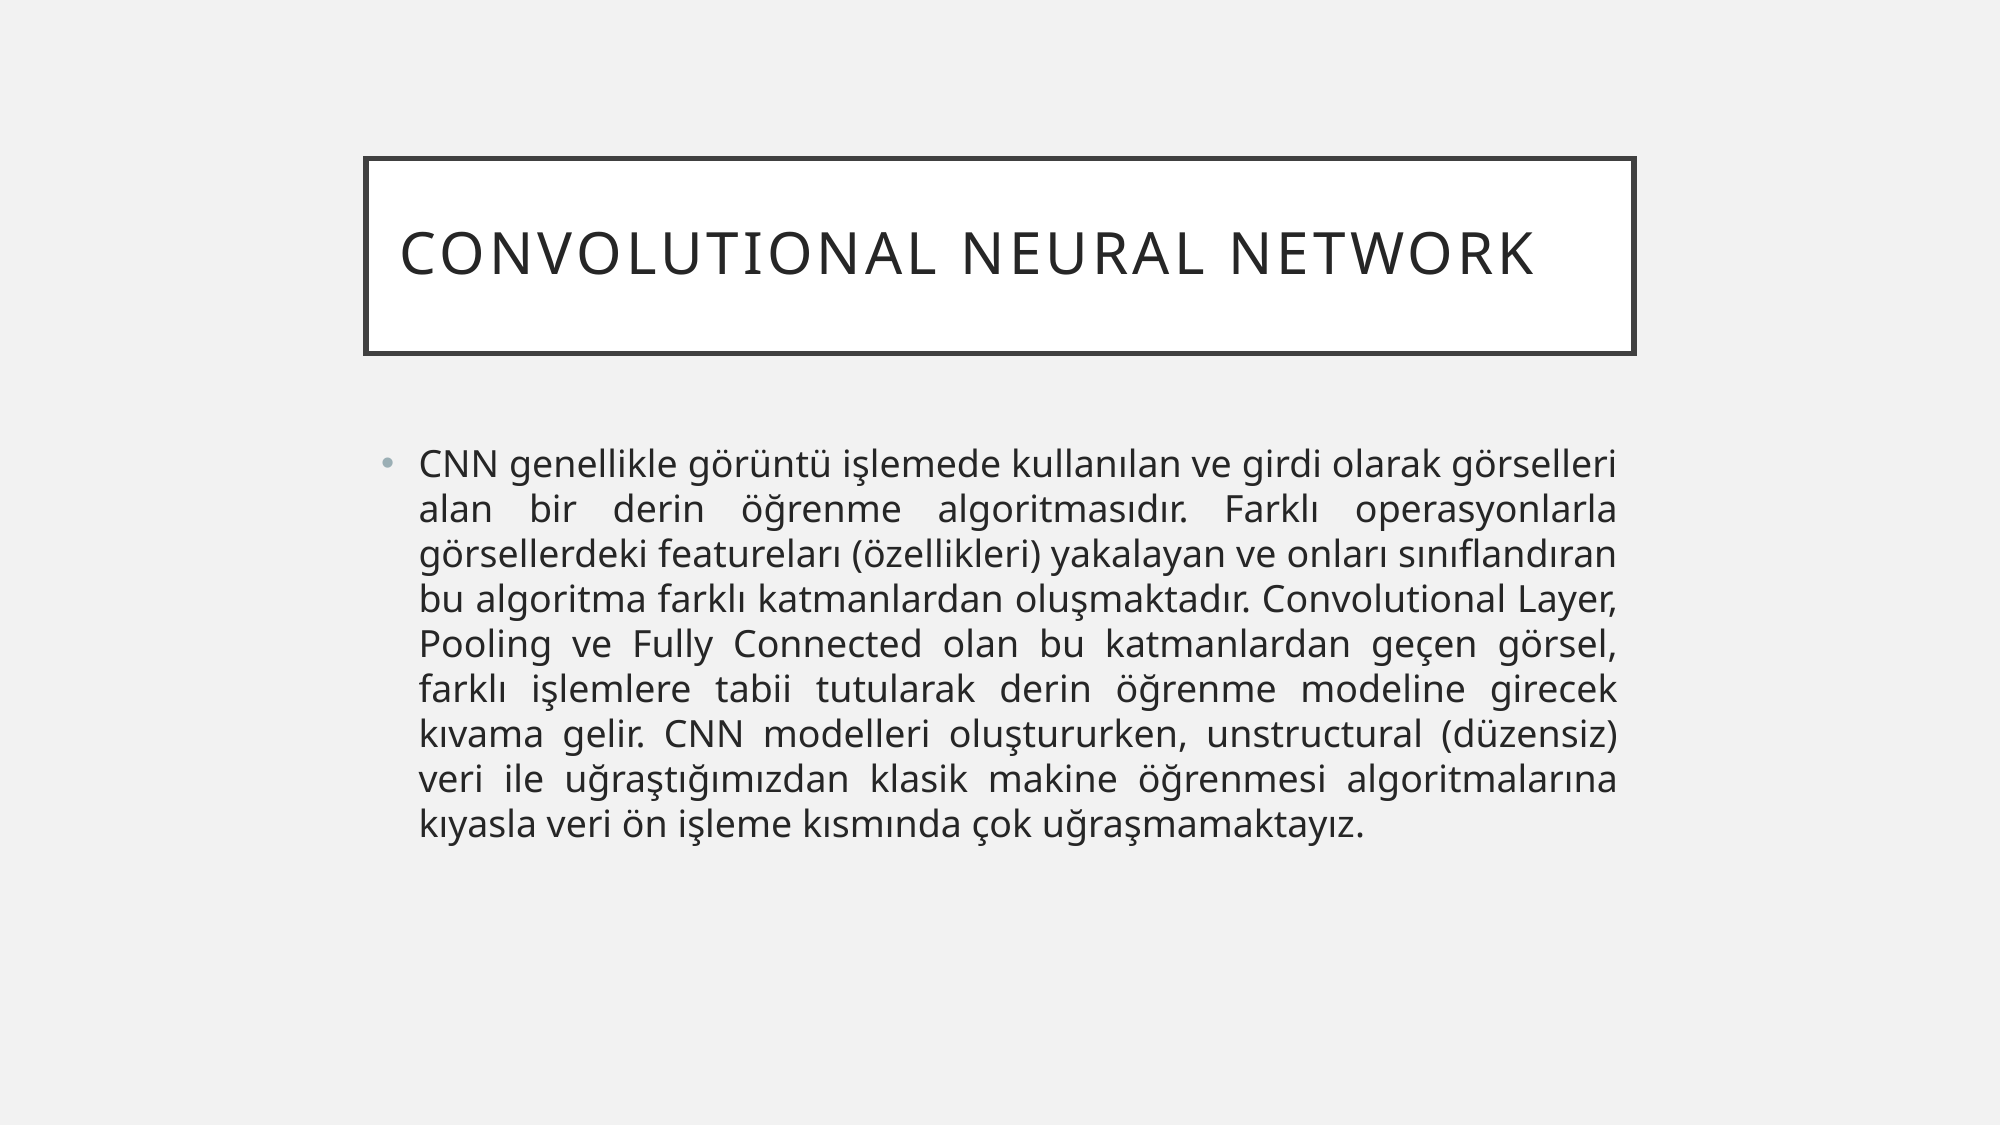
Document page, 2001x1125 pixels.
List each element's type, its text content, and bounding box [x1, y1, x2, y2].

title ConvolutIonal Neural Network [363, 156, 1637, 356]
list CNN genellikle görüntü işlemede kullanılan ve girdi olarak görselleri alan bir derin öğrenme algoritmasıdır. Farklı operasyonlarla görsellerdeki featureları (özellikleri) yakalayan ve onları sınıflandıran bu algoritma farklı katmanlardan oluşmaktadır. Convolutional Layer, Pooling ve Fully Connected olan bu katmanlardan geçen görsel, farklı işlemlere tabii tutularak derin öğrenme modeline girecek kıvama gelir. CNN modelleri oluştururken, unstructural (düzensiz) veri ile uğraştığımızdan klasik makine öğrenmesi algoritmalarına kıyasla veri ön işleme kısmında çok uğraşmamaktayız. [366, 432, 1634, 942]
